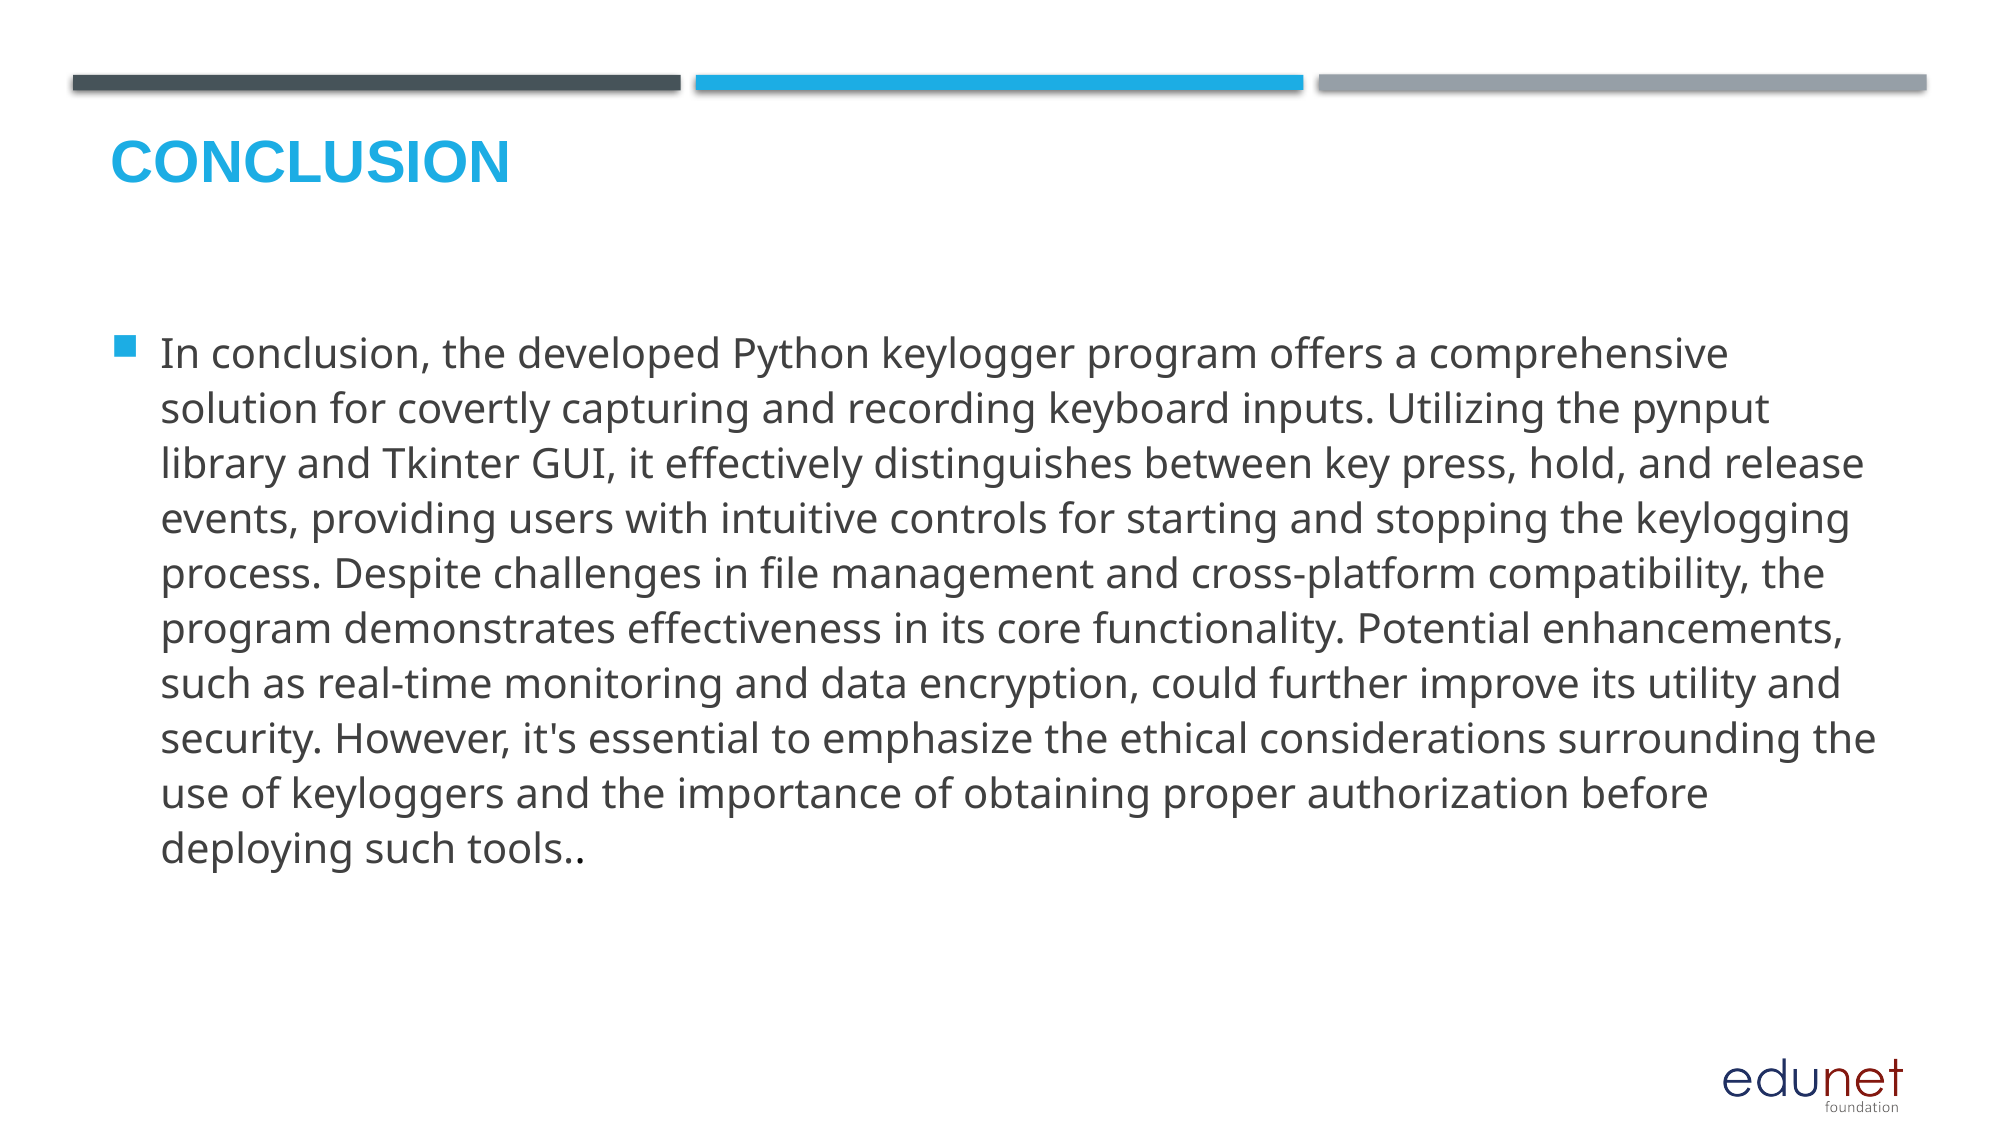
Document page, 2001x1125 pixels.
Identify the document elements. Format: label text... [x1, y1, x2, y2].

list In conclusion, the developed Python keylogger program offers a comprehensive solution for covertly capturing and recording keyboard inputs. Utilizing the pynput library and Tkinter GUI, it effectively distinguishes between key press, hold, and release events, providing users with intuitive controls for starting and stopping the keylogging process. Despite challenges in file management and cross-platform compatibility, the program demonstrates effectiveness in its core functionality. Potential enhancements, such as real-time monitoring and data encryption, could further improve its utility and security. However, it's essential to emphasize the ethical considerations surrounding the use of keyloggers and the importance of obtaining proper authorization before deploying such tools.. [95, 213, 1905, 981]
title Conclusion [95, 115, 1905, 203]
picture [1719, 1056, 1905, 1116]
